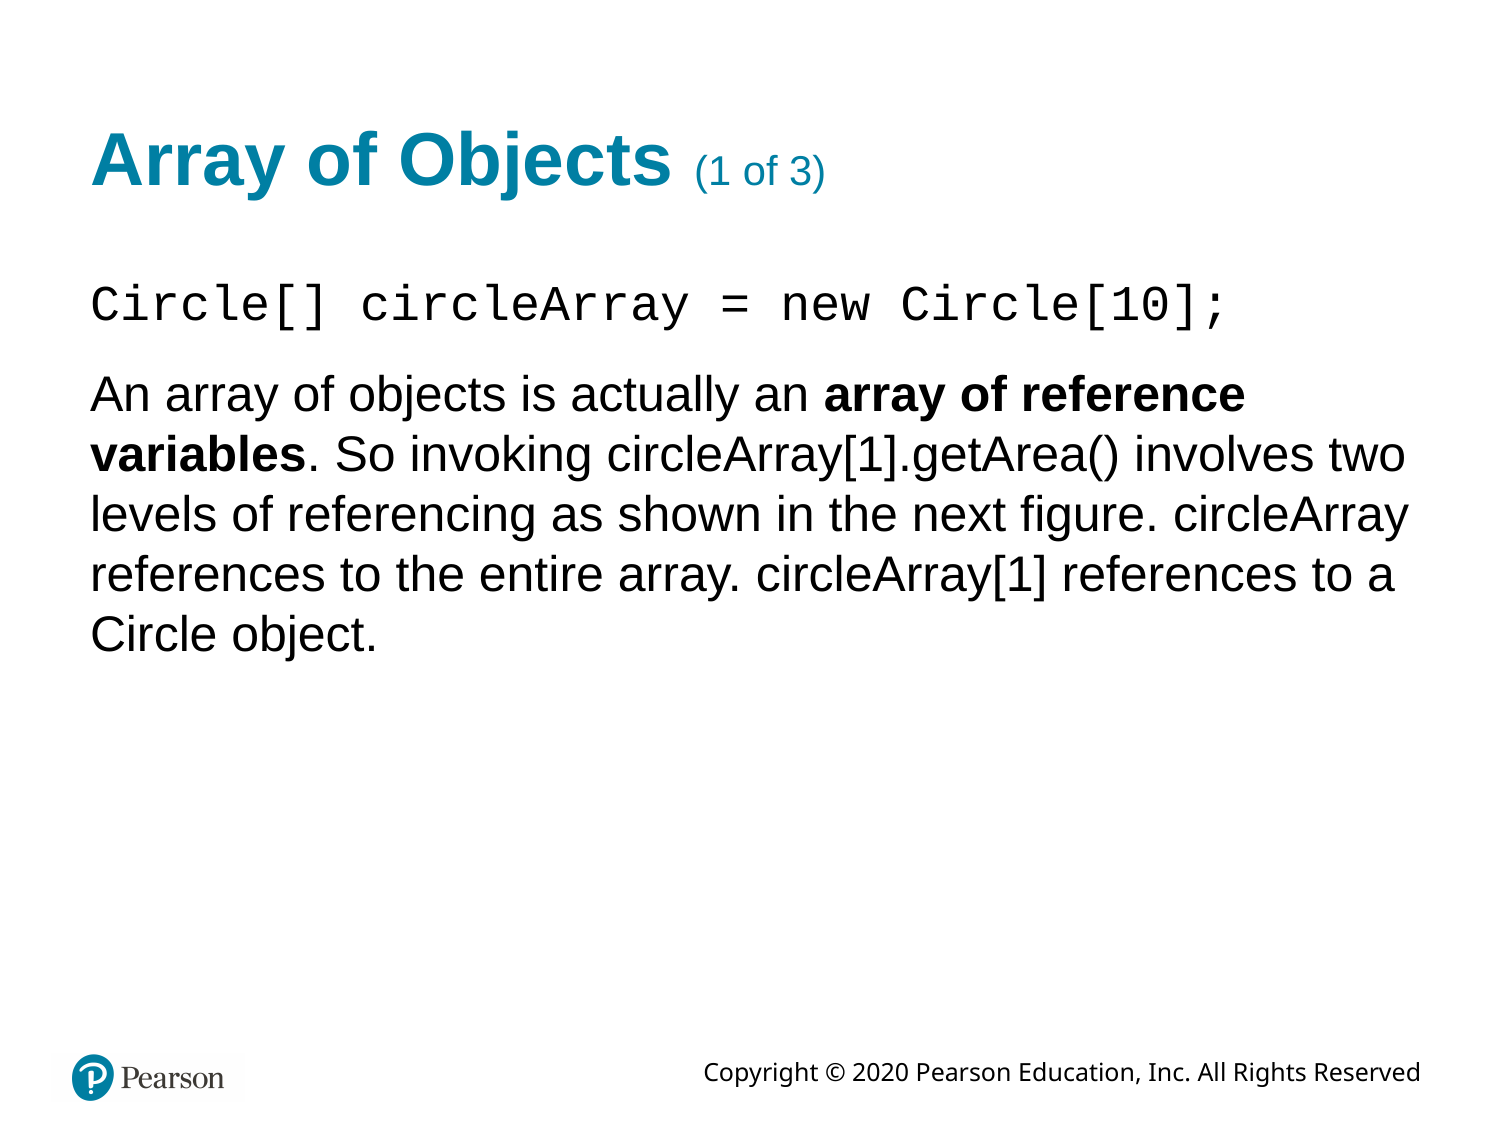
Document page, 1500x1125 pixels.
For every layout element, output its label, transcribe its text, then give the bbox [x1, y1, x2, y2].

title Array of Objects (1 of 3) [75, 35, 1425, 216]
list Circle[] circleArray = new Circle[10]; An array of objects is actually an array of reference variables. So invoking circleArray[1].getArea() involves two levels of referencing as shown in the next figure. circleArray references to the entire array. circleArray[1] references to a Circle object. [75, 255, 1426, 1021]
picture [51, 1053, 245, 1102]
